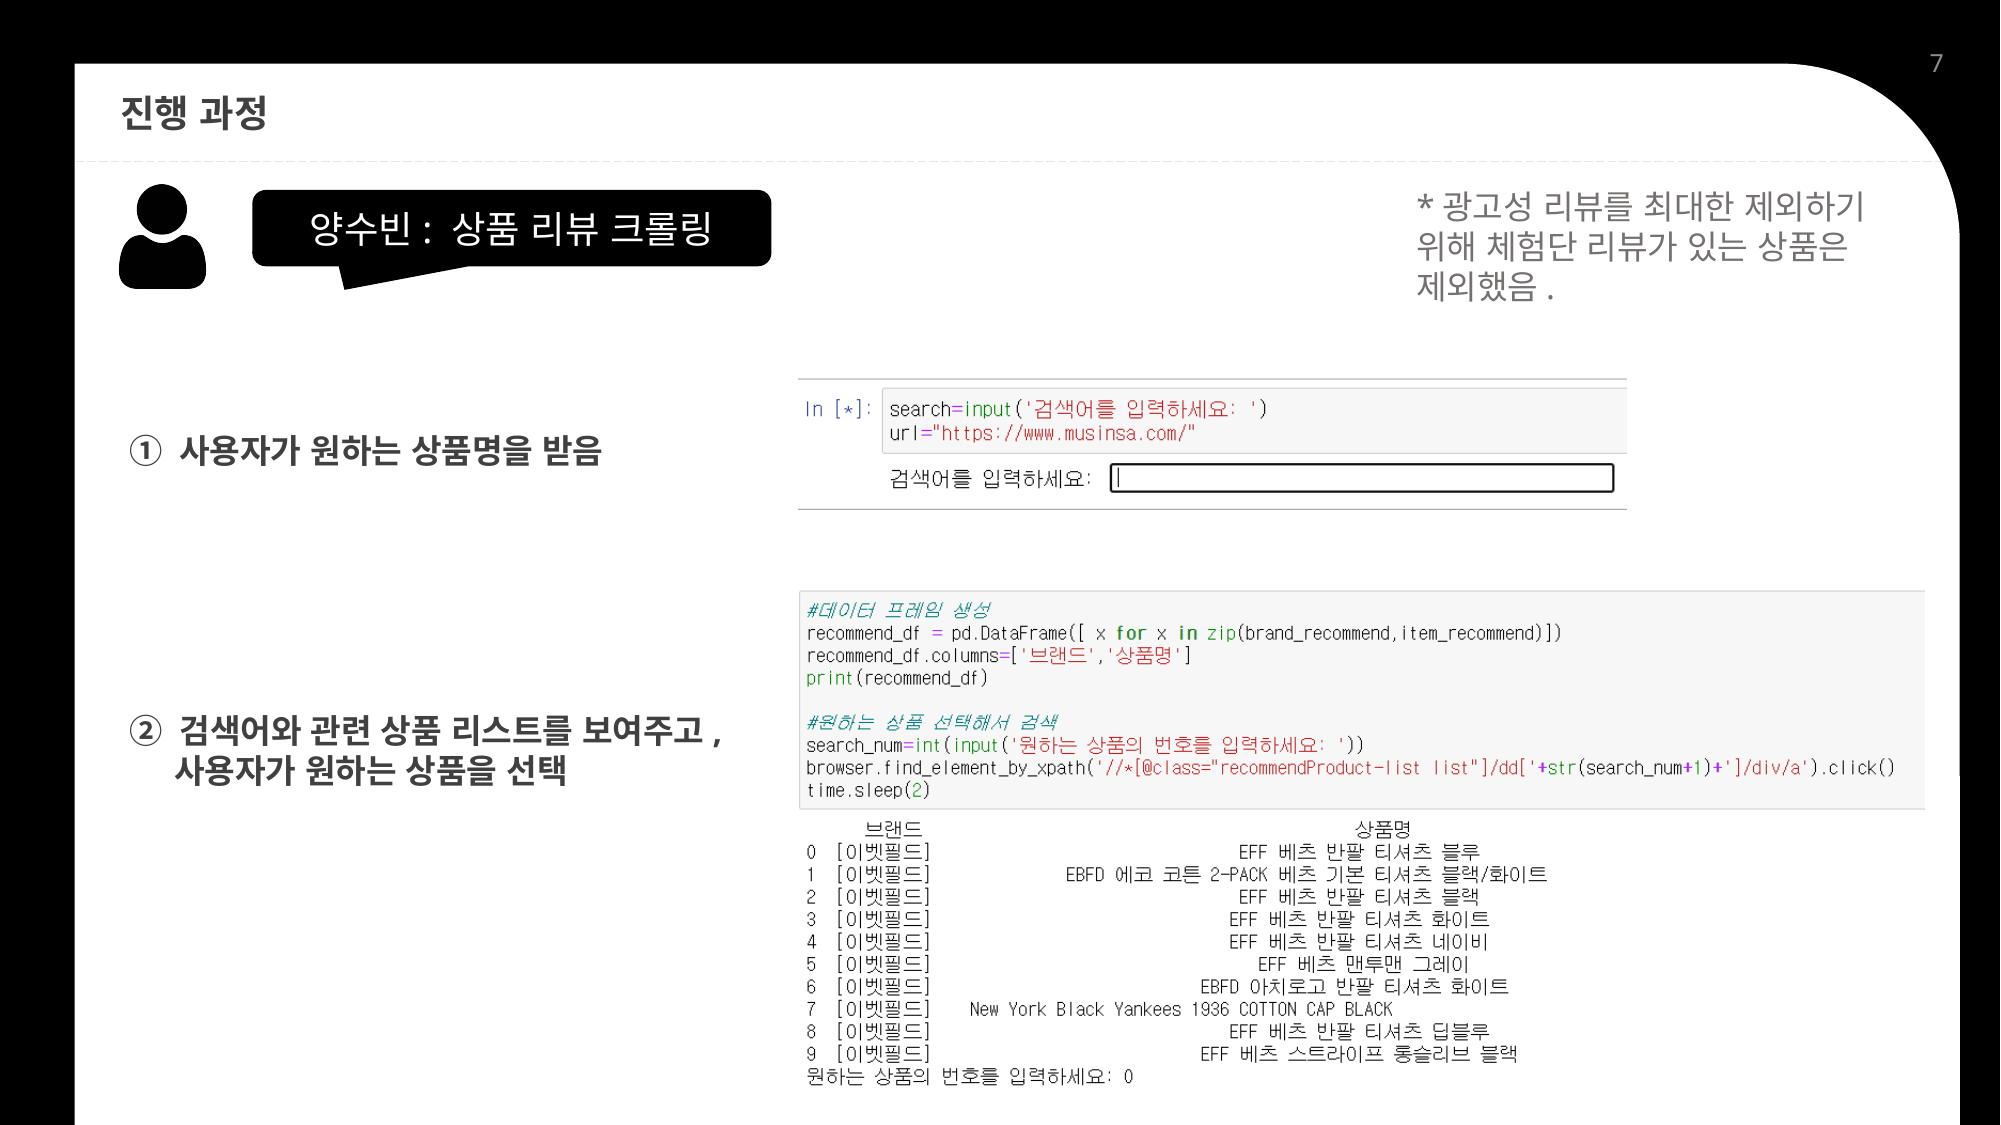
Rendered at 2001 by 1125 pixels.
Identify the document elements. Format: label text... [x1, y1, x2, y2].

text_box ② 검색어와 관련 상품 리스트를 보여주고, 사용자가 원하는 상품을 선택 [114, 702, 771, 798]
slide_number 7 [1508, 34, 1959, 95]
text_box 양수빈: 상품 리뷰 크롤링 [252, 189, 772, 290]
picture [110, 184, 215, 289]
picture [798, 374, 1627, 510]
text_box ① 사용자가 원하는 상품명을 받음 [114, 423, 798, 478]
picture [798, 582, 1925, 1096]
text_box 진행 과정 [105, 82, 608, 143]
text_box *광고성 리뷰를 최대한 제외하기 위해 체험단 리뷰가 있는 상품은 제외했음. [1401, 178, 1941, 314]
text_box [74, 63, 1960, 1125]
